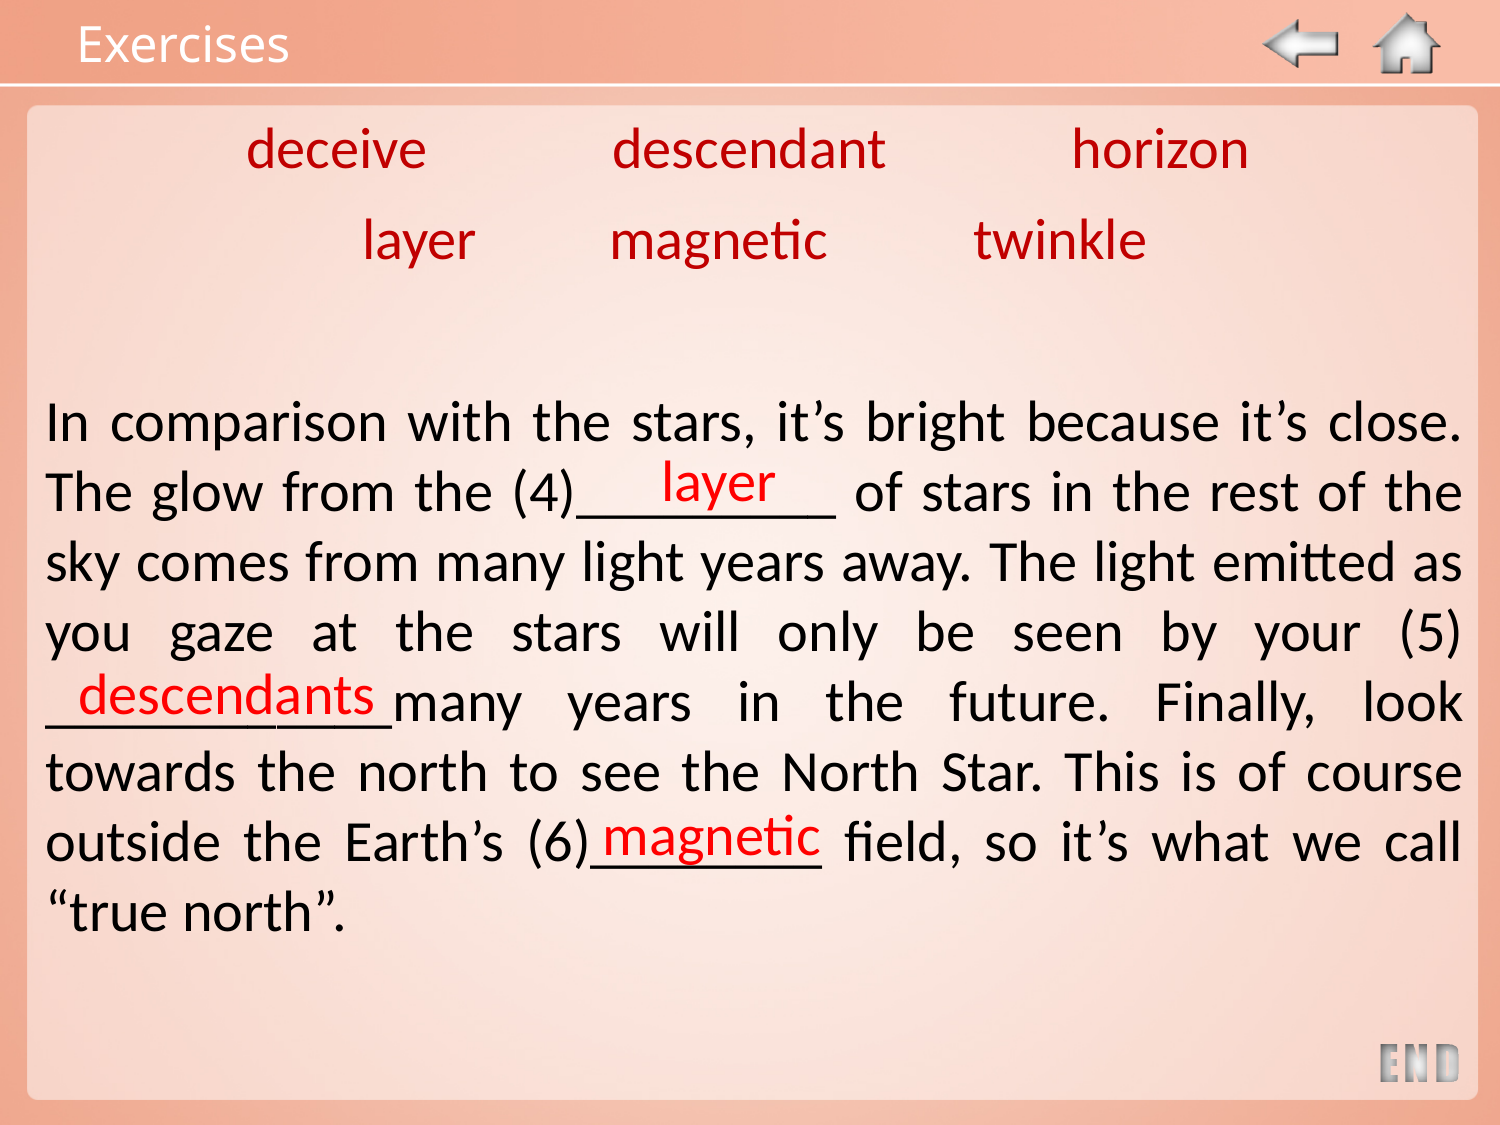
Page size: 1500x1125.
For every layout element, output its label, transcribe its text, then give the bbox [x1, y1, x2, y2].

picture [0, 0, 1500, 1125]
text_box magnetic [588, 789, 860, 875]
text_box Exercises [61, 5, 306, 80]
text_box descendants [43, 649, 411, 734]
text_box layer [595, 435, 843, 521]
list deceive descendant horizon layer magnetic twinkle In comparison with the stars, it’s bright because it’s close. The glow from the (4)_________ of stars in the rest of the sky comes from many light years away. The light emitted as you gaze at the stars will only be seen by your (5) ____________many years in the future. Finally, look towards the north to see the North Star. This is of course outside the Earth’s (6)________ field, so it’s what we call “true north”. [29, 102, 1480, 1099]
